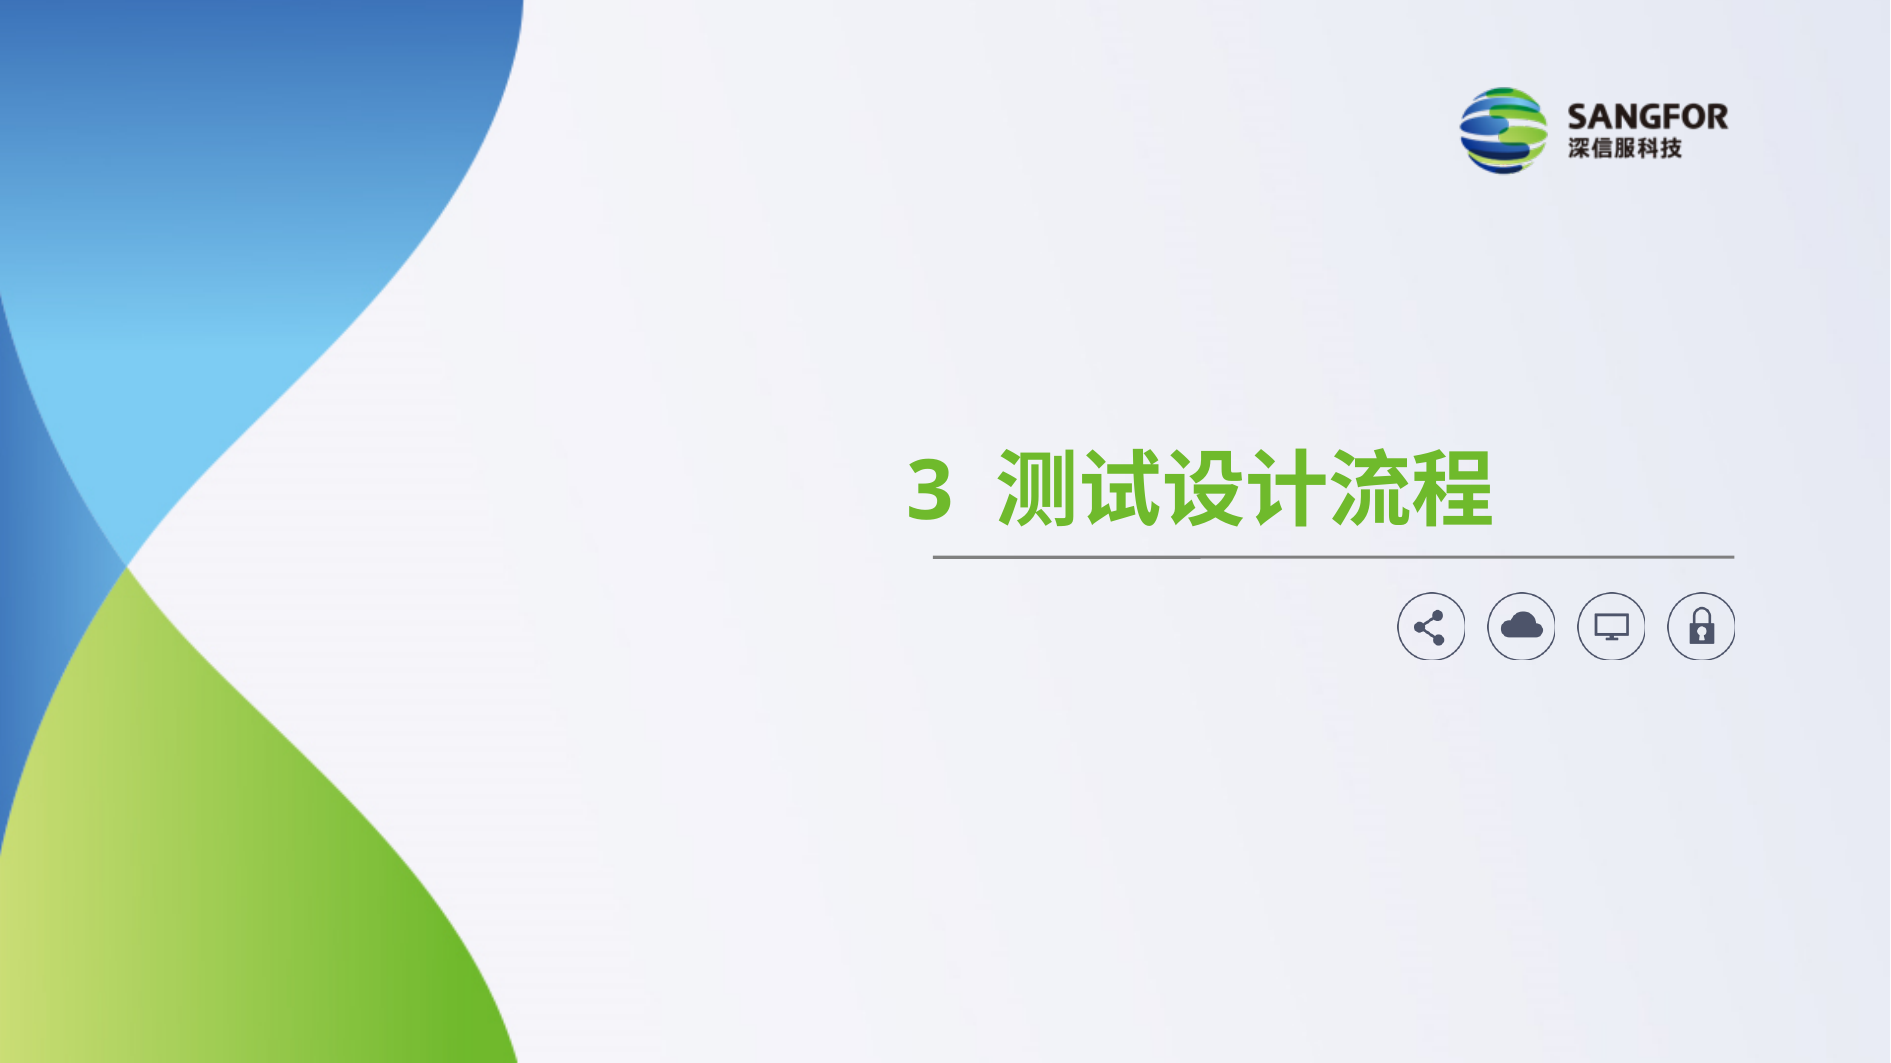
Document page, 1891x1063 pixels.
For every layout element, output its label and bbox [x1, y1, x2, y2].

text_box [1397, 592, 1735, 660]
picture [0, 0, 1891, 1063]
